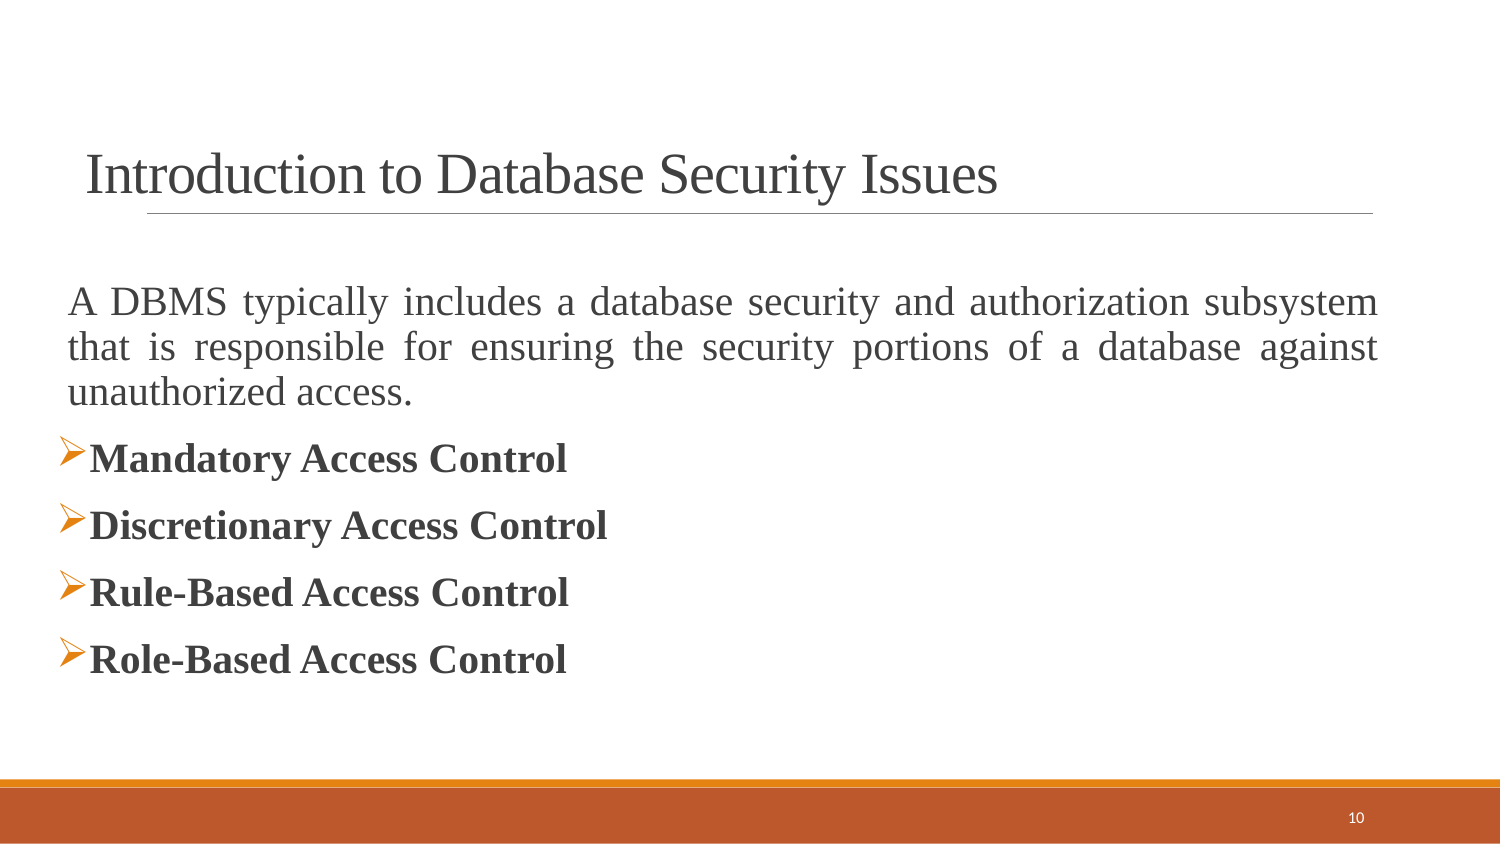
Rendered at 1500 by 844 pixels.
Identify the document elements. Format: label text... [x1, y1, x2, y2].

slide_number 10 [1218, 794, 1380, 840]
title Introduction to Database Security Issues [70, 8, 1397, 213]
list A DBMS typically includes a database security and authorization subsystem that is responsible for ensuring the security portions of a database against unauthorized access. Mandatory Access Control Discretionary Access Control Rule-Based Access Control Role-Based Access Control [56, 272, 1380, 736]
